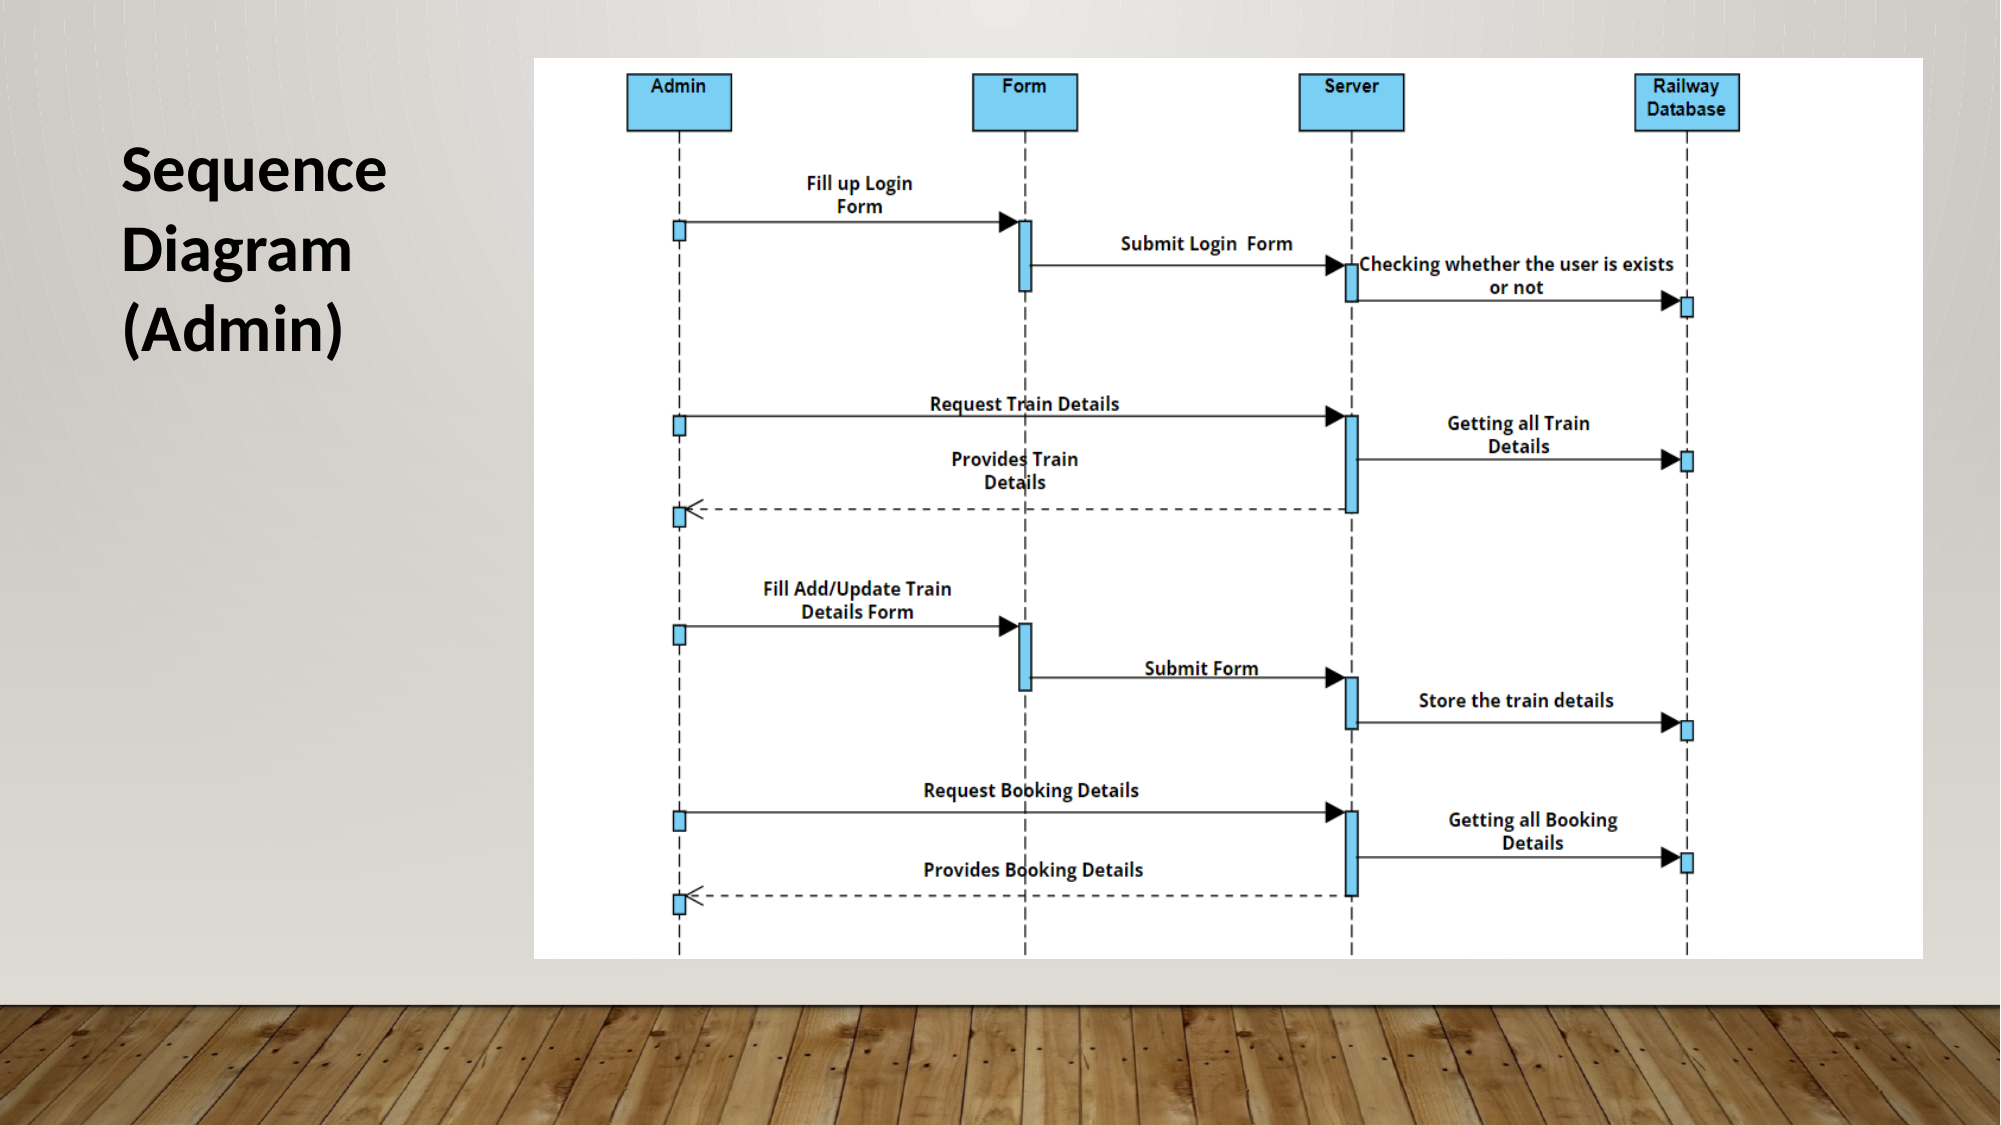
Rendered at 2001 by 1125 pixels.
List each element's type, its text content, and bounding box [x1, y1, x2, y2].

picture [534, 58, 1923, 959]
picture [0, 1005, 2000, 1125]
text_box Sequence Diagram (Admin) [106, 117, 444, 417]
